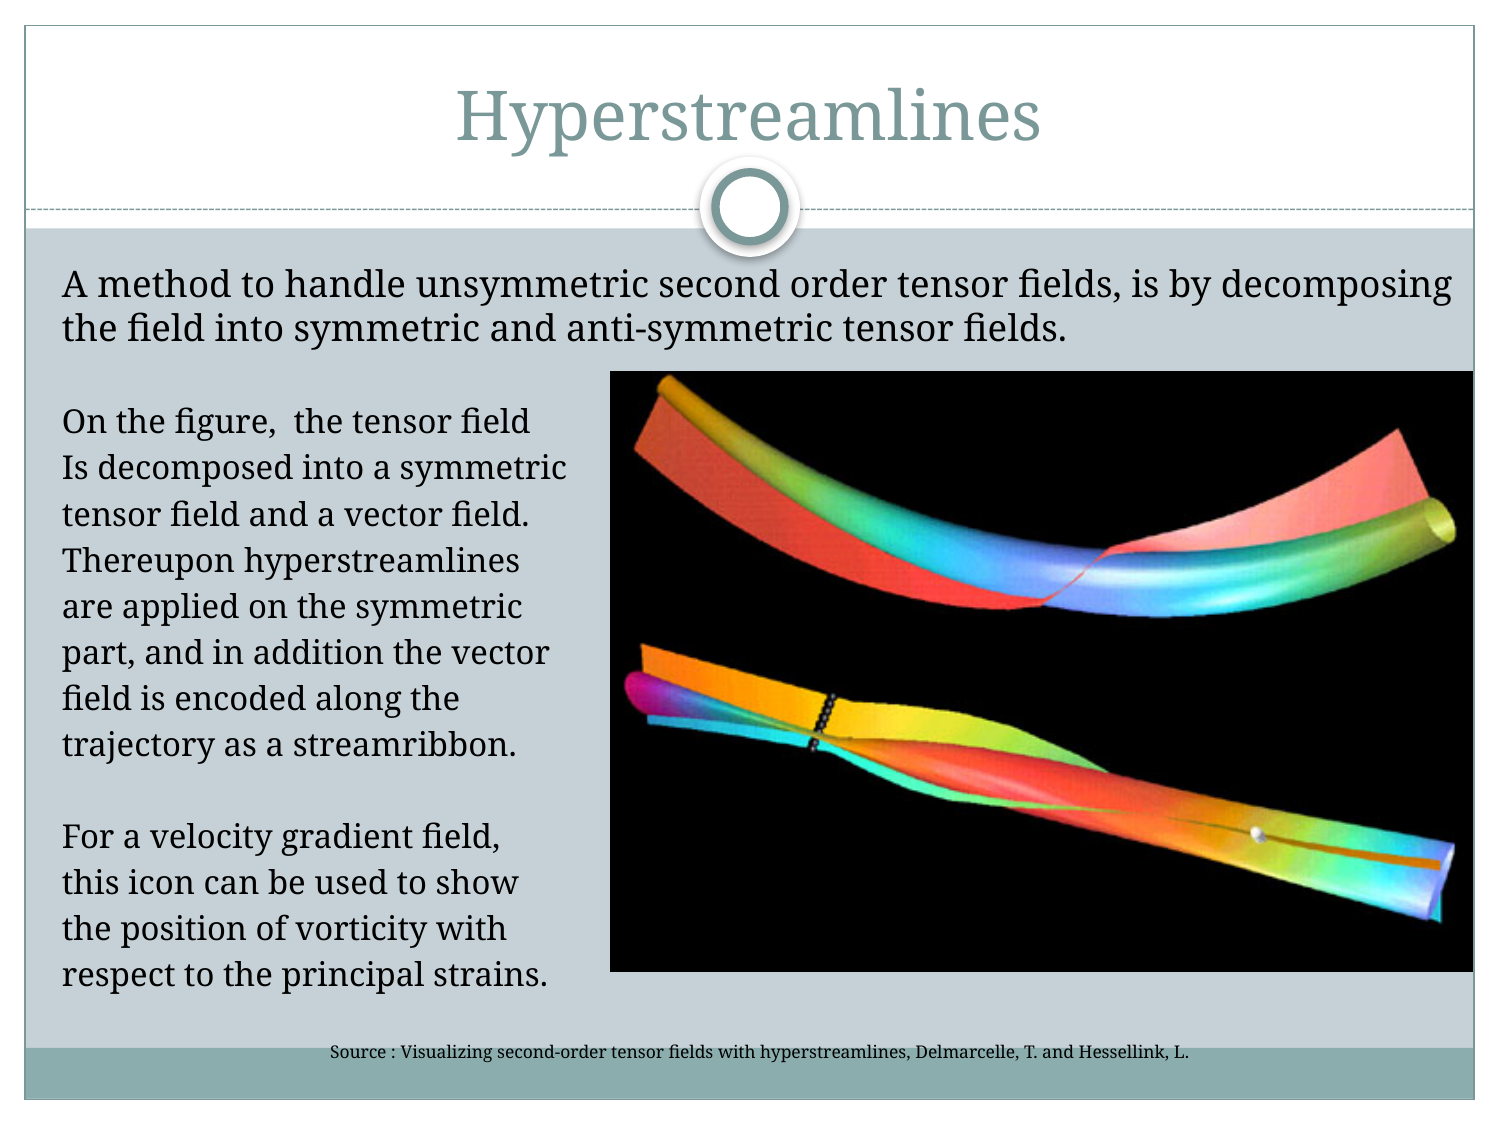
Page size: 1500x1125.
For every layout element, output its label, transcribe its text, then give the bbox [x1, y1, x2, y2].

title Hyperstreamlines [49, 37, 1450, 162]
picture [610, 371, 1473, 972]
list A method to handle unsymmetric second order tensor fields, is by decomposing the field into symmetric and anti-symmetric tensor fields. On the figure, the tensor field Is decomposed into a symmetric tensor field and a vector field. Thereupon hyperstreamlines are applied on the symmetric part, and in addition the vector field is encoded along the trajectory as a streamribbon. For a velocity gradient field, this icon can be used to show the position of vorticity with respect to the principal strains. Source : Visualizing second-order tensor fields with hyperstreamlines, Delmarcelle, T. and Hessellink, L. [47, 252, 1473, 1071]
